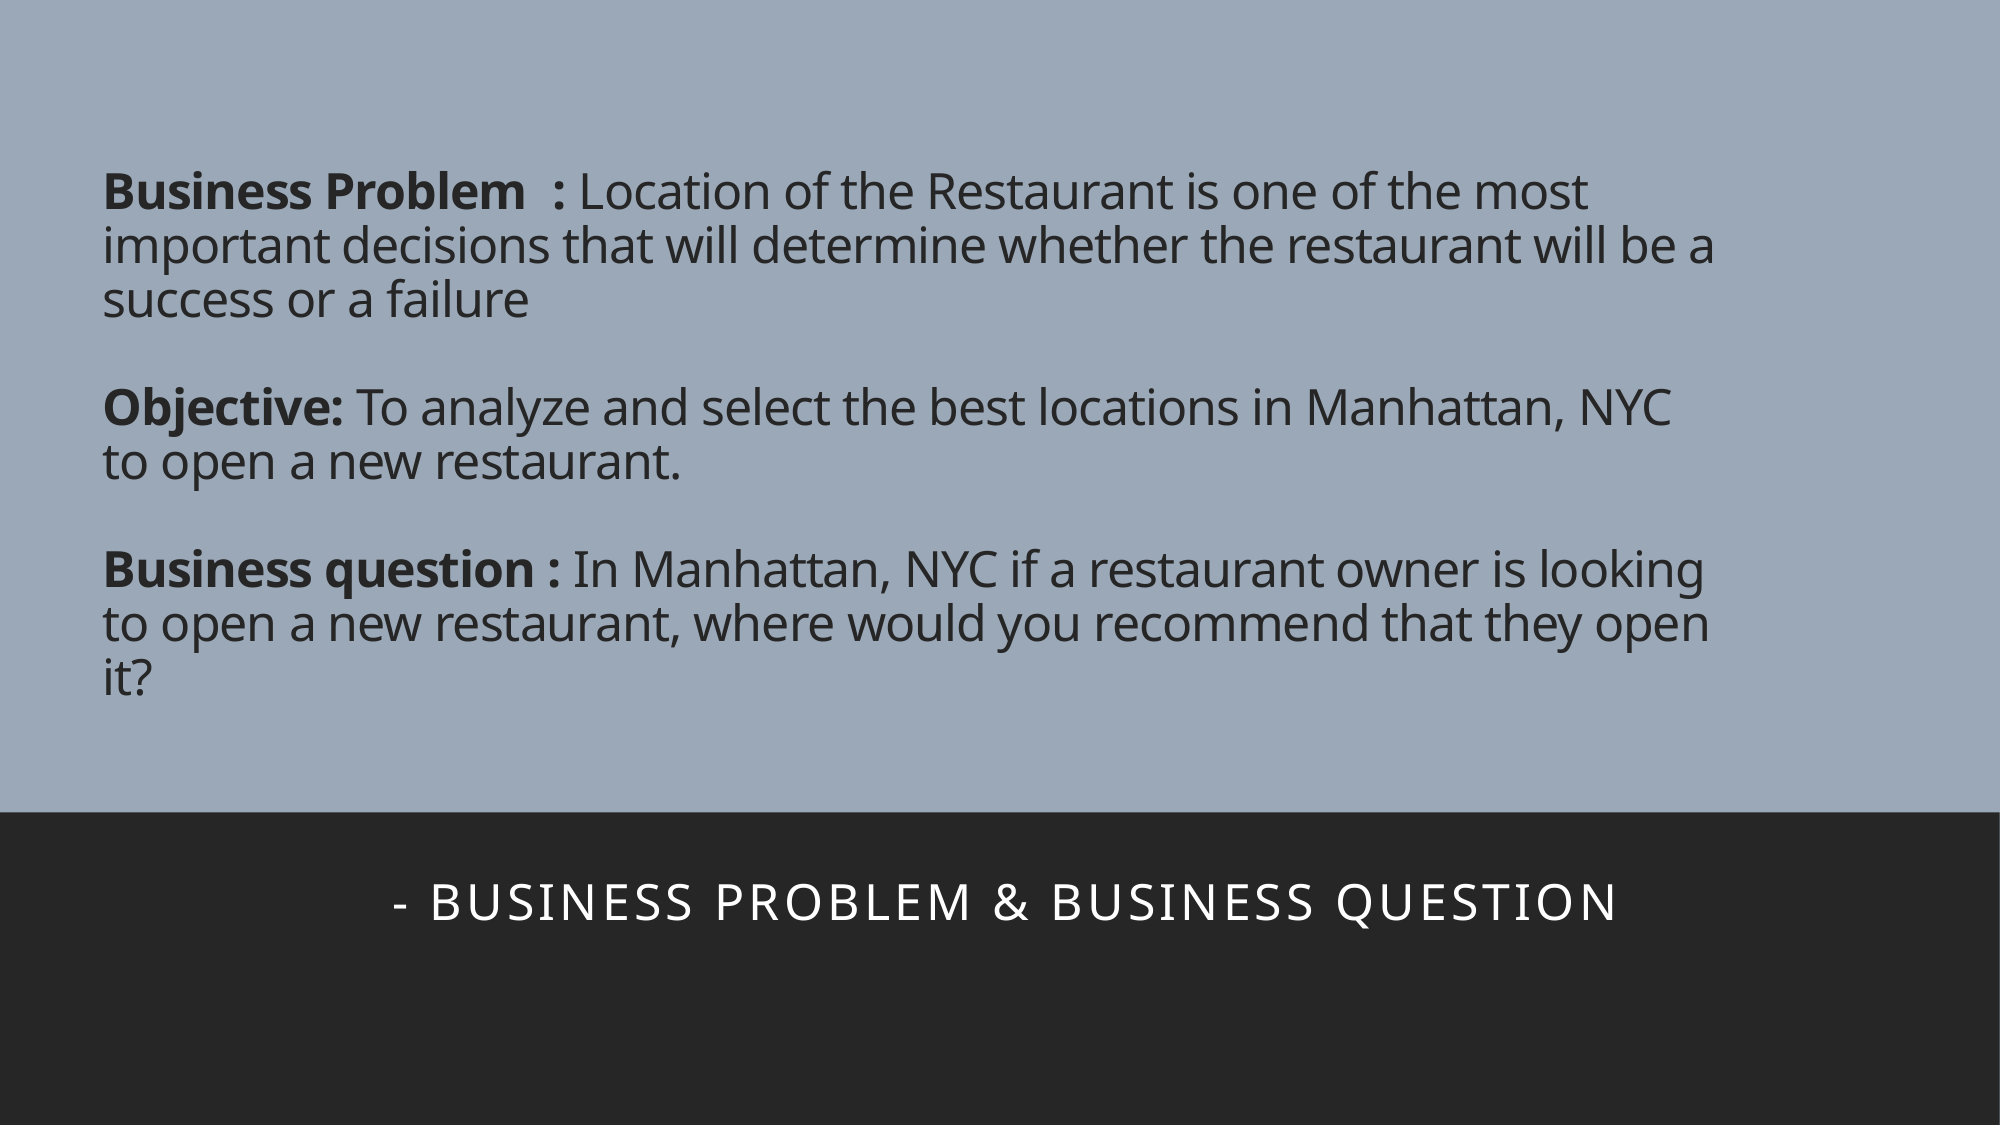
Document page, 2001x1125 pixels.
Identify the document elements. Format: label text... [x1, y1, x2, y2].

title Business Problem : Location of the Restaurant is one of the most important decisions that will determine whether the restaurant will be a success or a failure Objective: To analyze and select the best locations in Manhattan, NYC to open a new restaurant. Business question : In Manhattan, NYC if a restaurant owner is looking to open a new restaurant, where would you recommend that they open it? [87, 80, 1738, 793]
text_box [0, 811, 2000, 1125]
subtitle - Business Problem & Business question [180, 857, 1831, 1045]
text_box [0, 0, 2000, 811]
